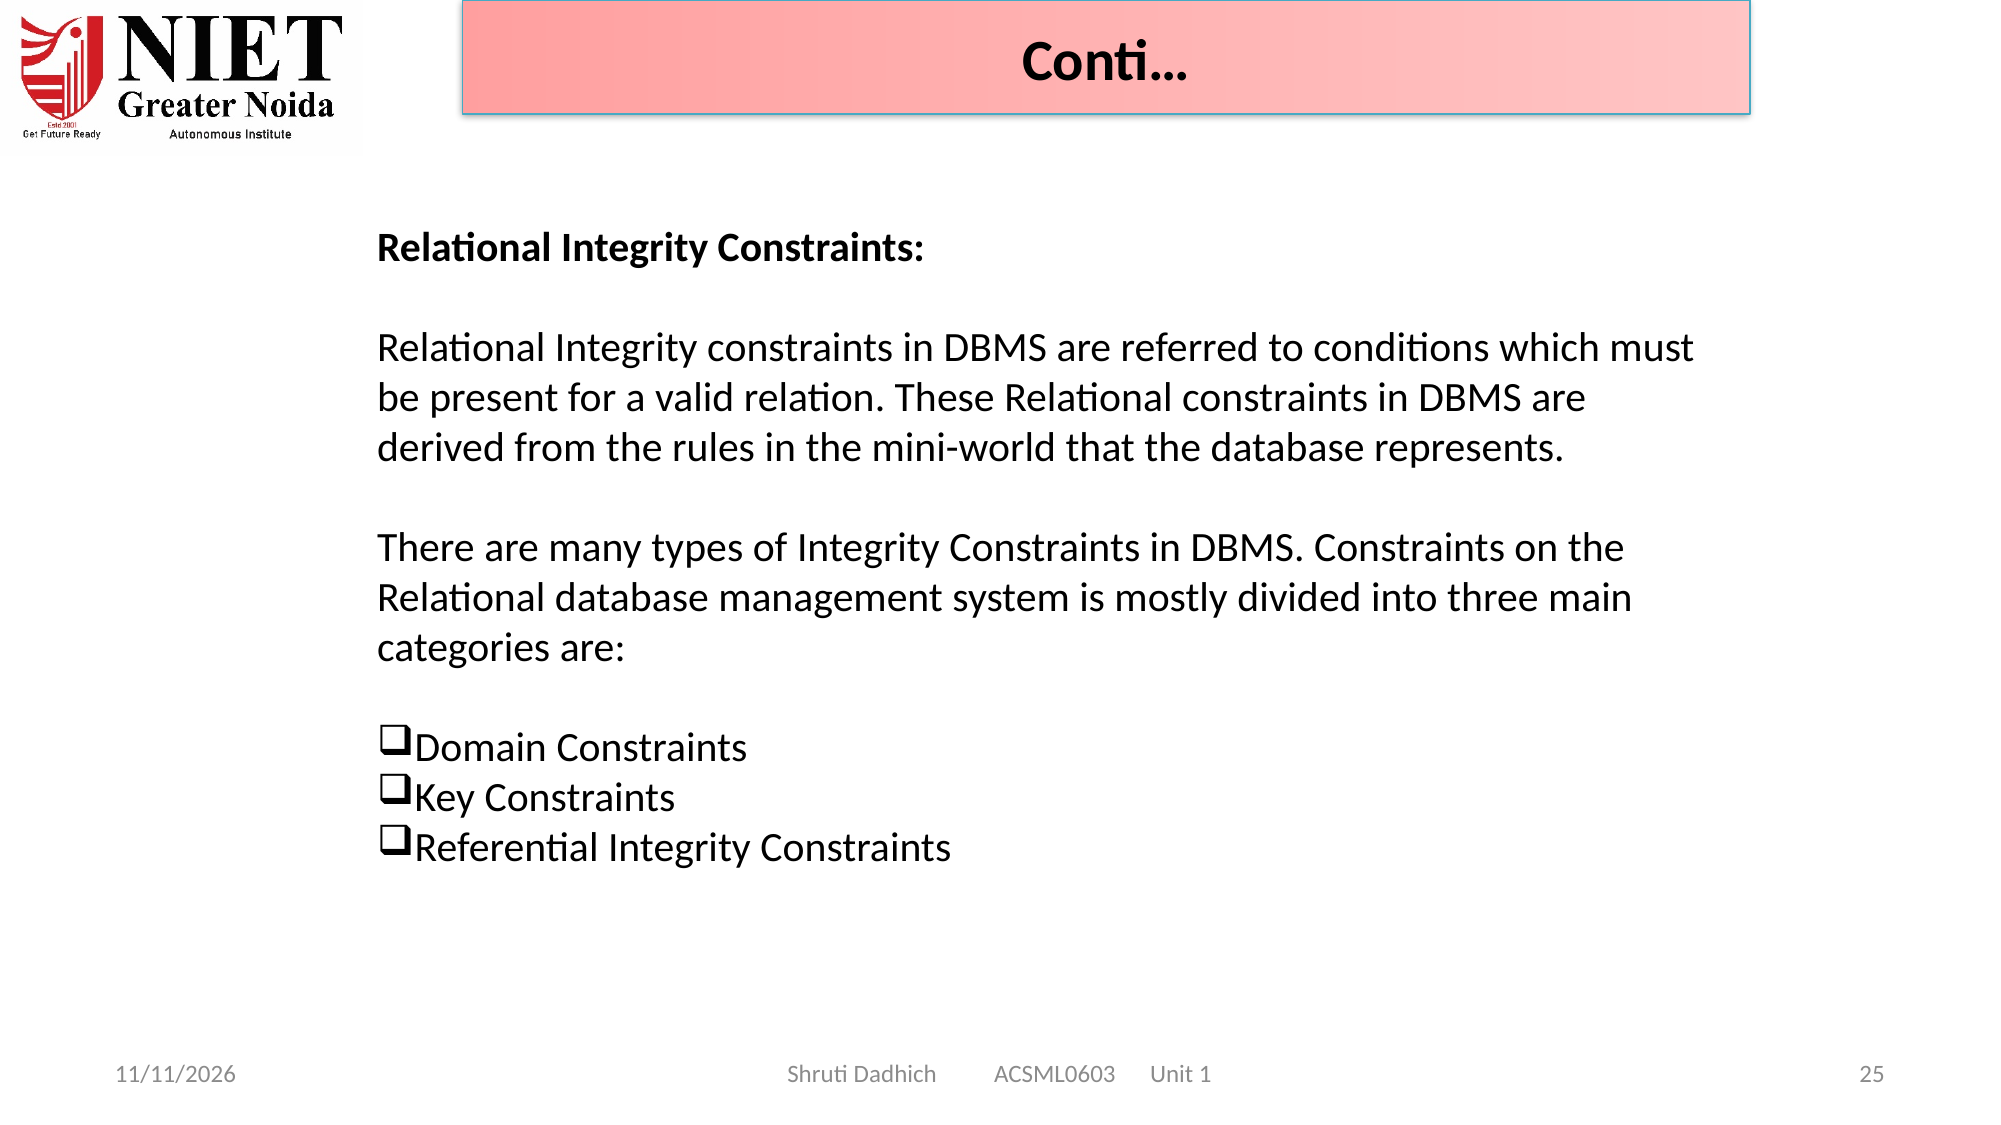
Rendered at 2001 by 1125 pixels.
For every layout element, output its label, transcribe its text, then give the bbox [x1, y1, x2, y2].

footer Shruti Dadhich ACSML0603 Unit 1 [683, 1042, 1317, 1103]
slide_number 25 [1433, 1042, 1900, 1103]
text_box Conti… [462, 0, 1751, 115]
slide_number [99, 1042, 567, 1103]
text_box Relational Integrity Constraints: Relational Integrity constraints in DBMS are referred to conditions which must be present for a valid relation. These Relational constraints in DBMS are derived from the rules in the mini-world that the database represents. There are many types of Integrity Constraints in DBMS. Constraints on the Relational database management system is mostly divided into three main categories are: Domain Constraints Key Constraints Referential Integrity Constraints [362, 212, 1713, 1028]
picture [0, 0, 363, 156]
